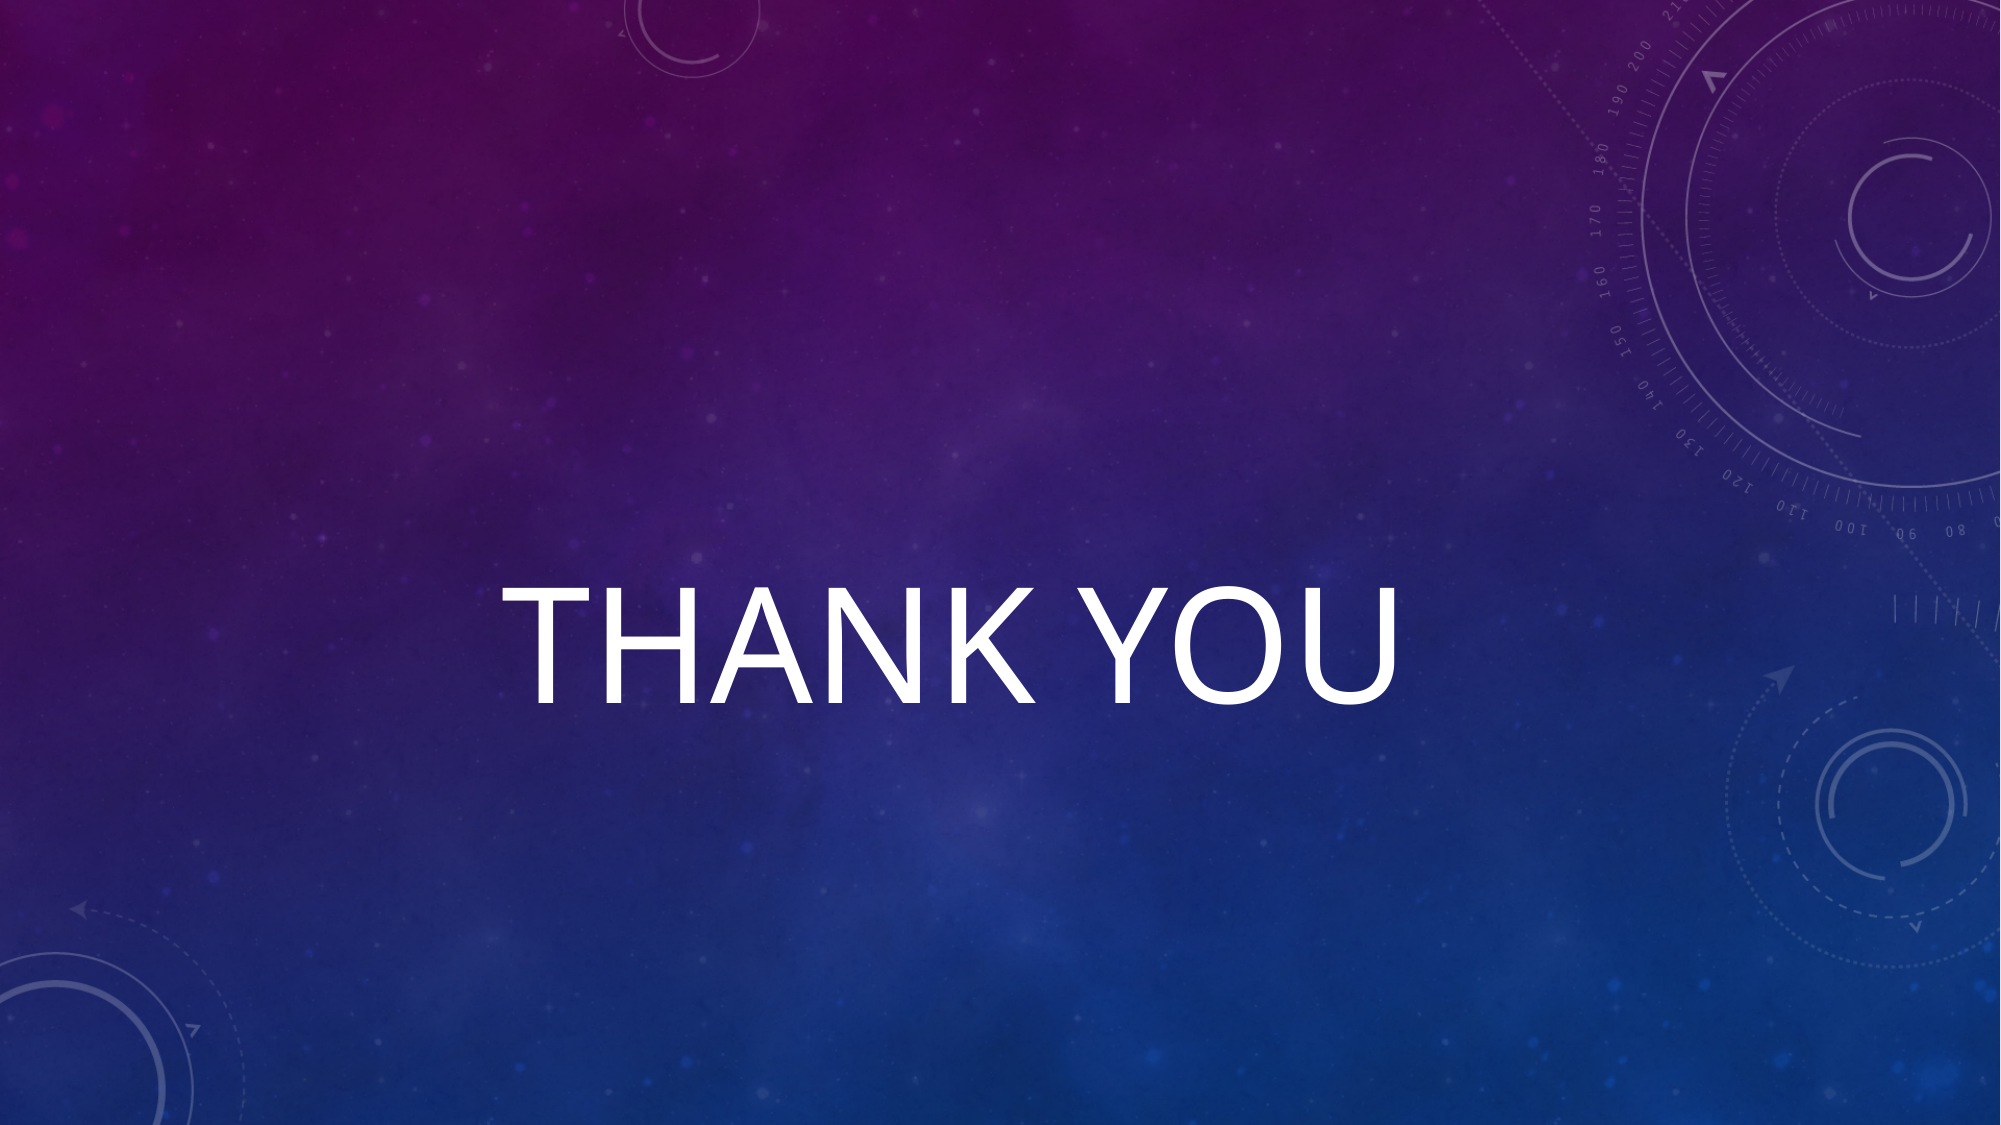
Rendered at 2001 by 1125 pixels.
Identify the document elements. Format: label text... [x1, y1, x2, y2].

title Thank you [486, 459, 1517, 819]
picture [0, 0, 2001, 1125]
